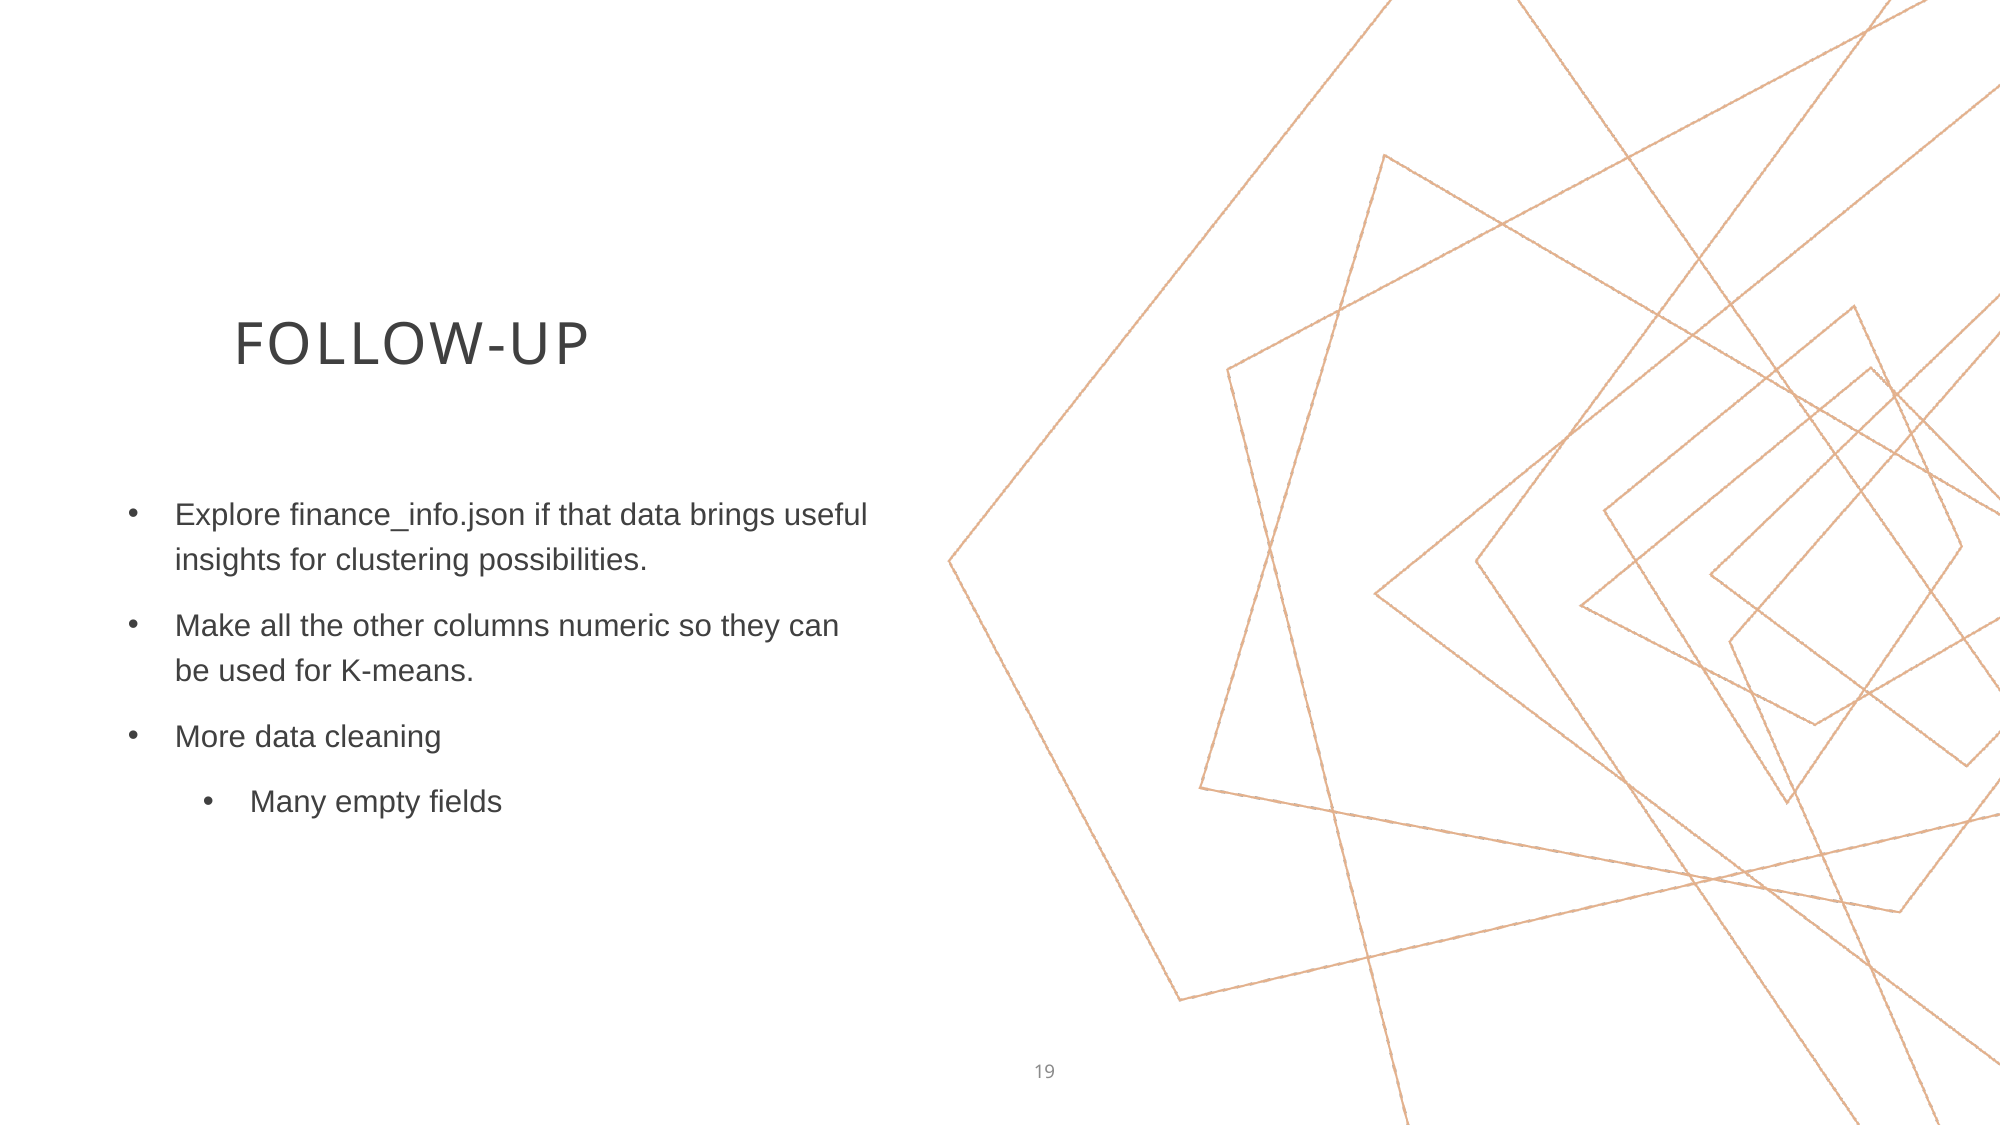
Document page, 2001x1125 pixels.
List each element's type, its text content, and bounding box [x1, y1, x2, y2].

title Follow-up [218, 167, 799, 385]
list Explore finance_info.json if that data brings useful insights for clustering possibilities. Make all the other columns numeric so they can be used for K-means. More data cleaning Many empty fields [112, 479, 897, 958]
picture [900, 0, 2000, 1125]
slide_number 19 [908, 1042, 1071, 1103]
